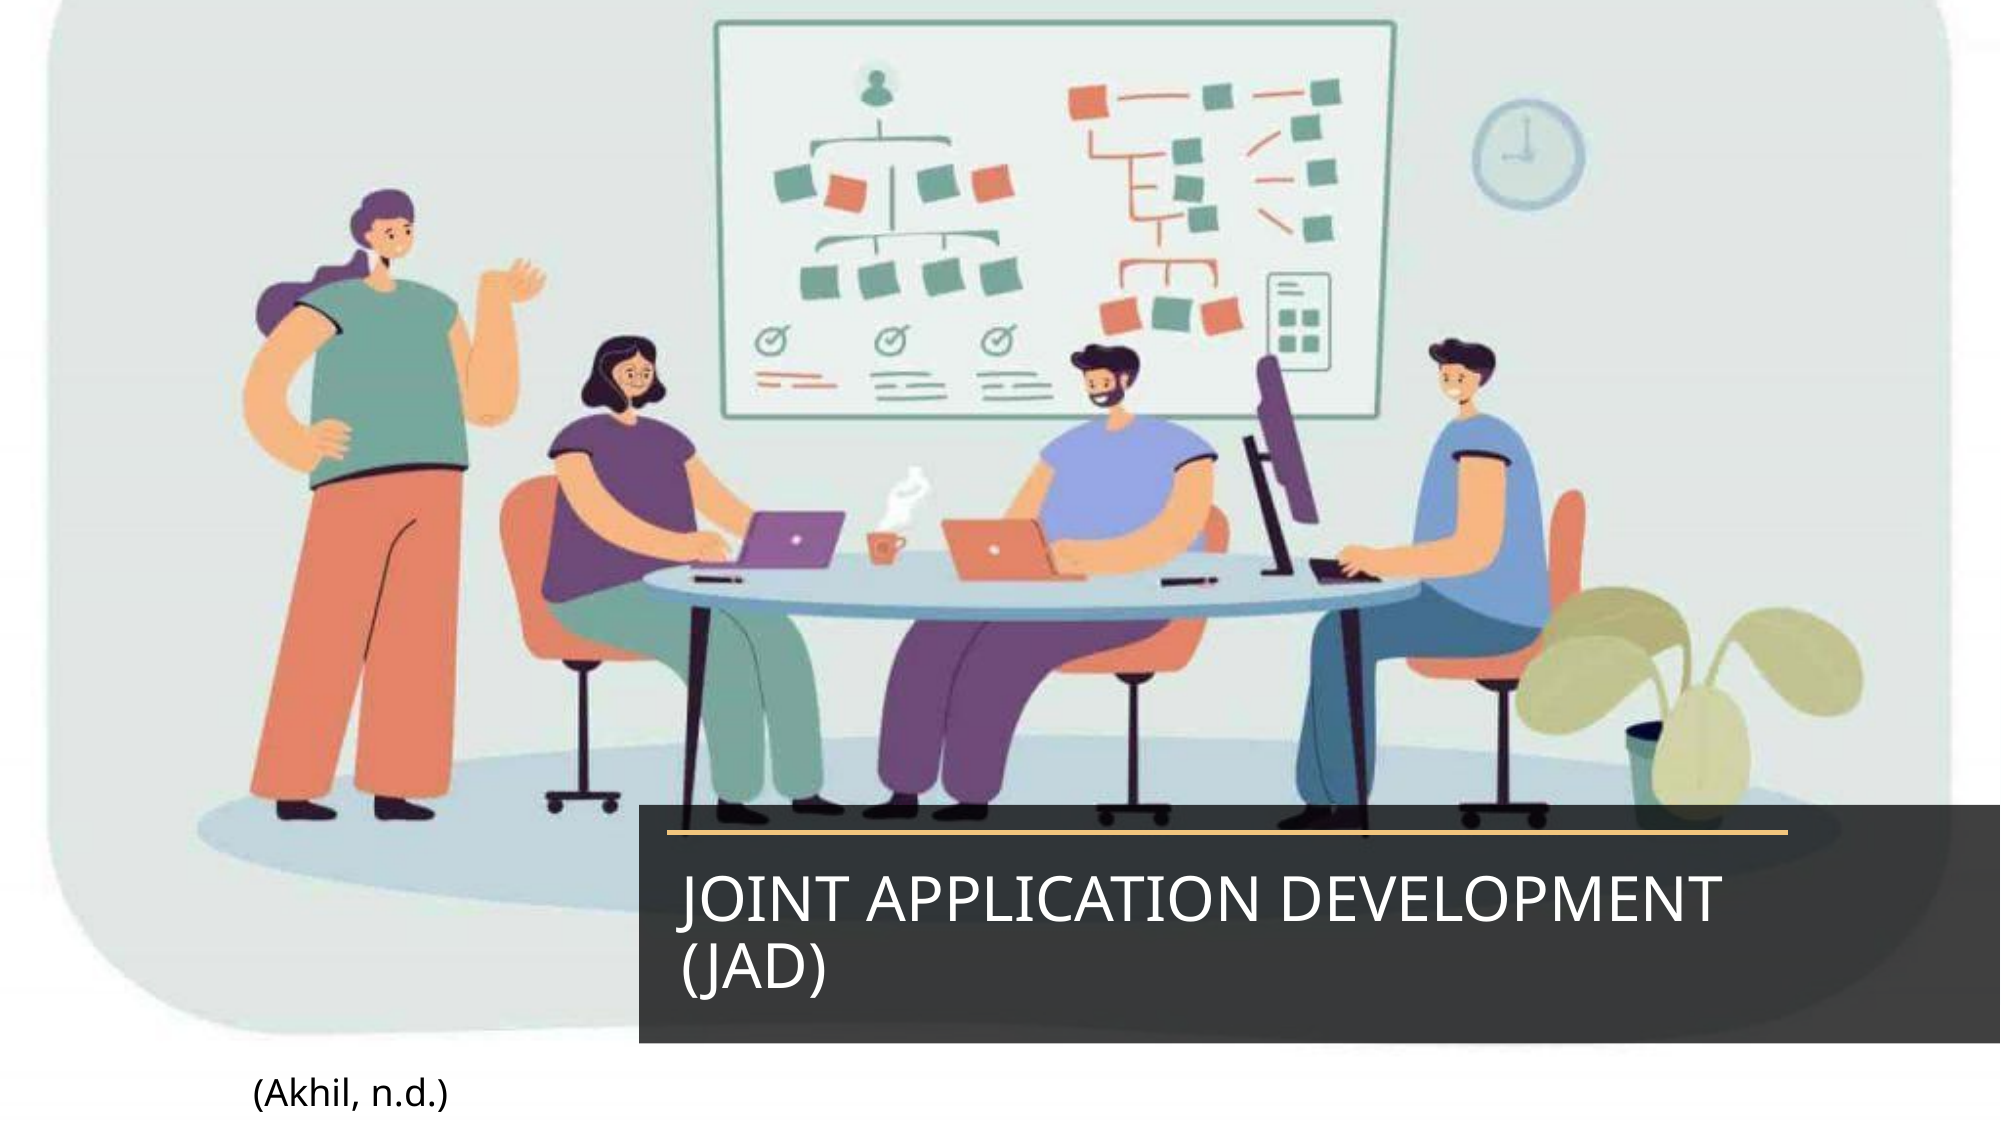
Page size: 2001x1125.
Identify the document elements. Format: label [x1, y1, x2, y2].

list [0, 0, 2000, 1125]
